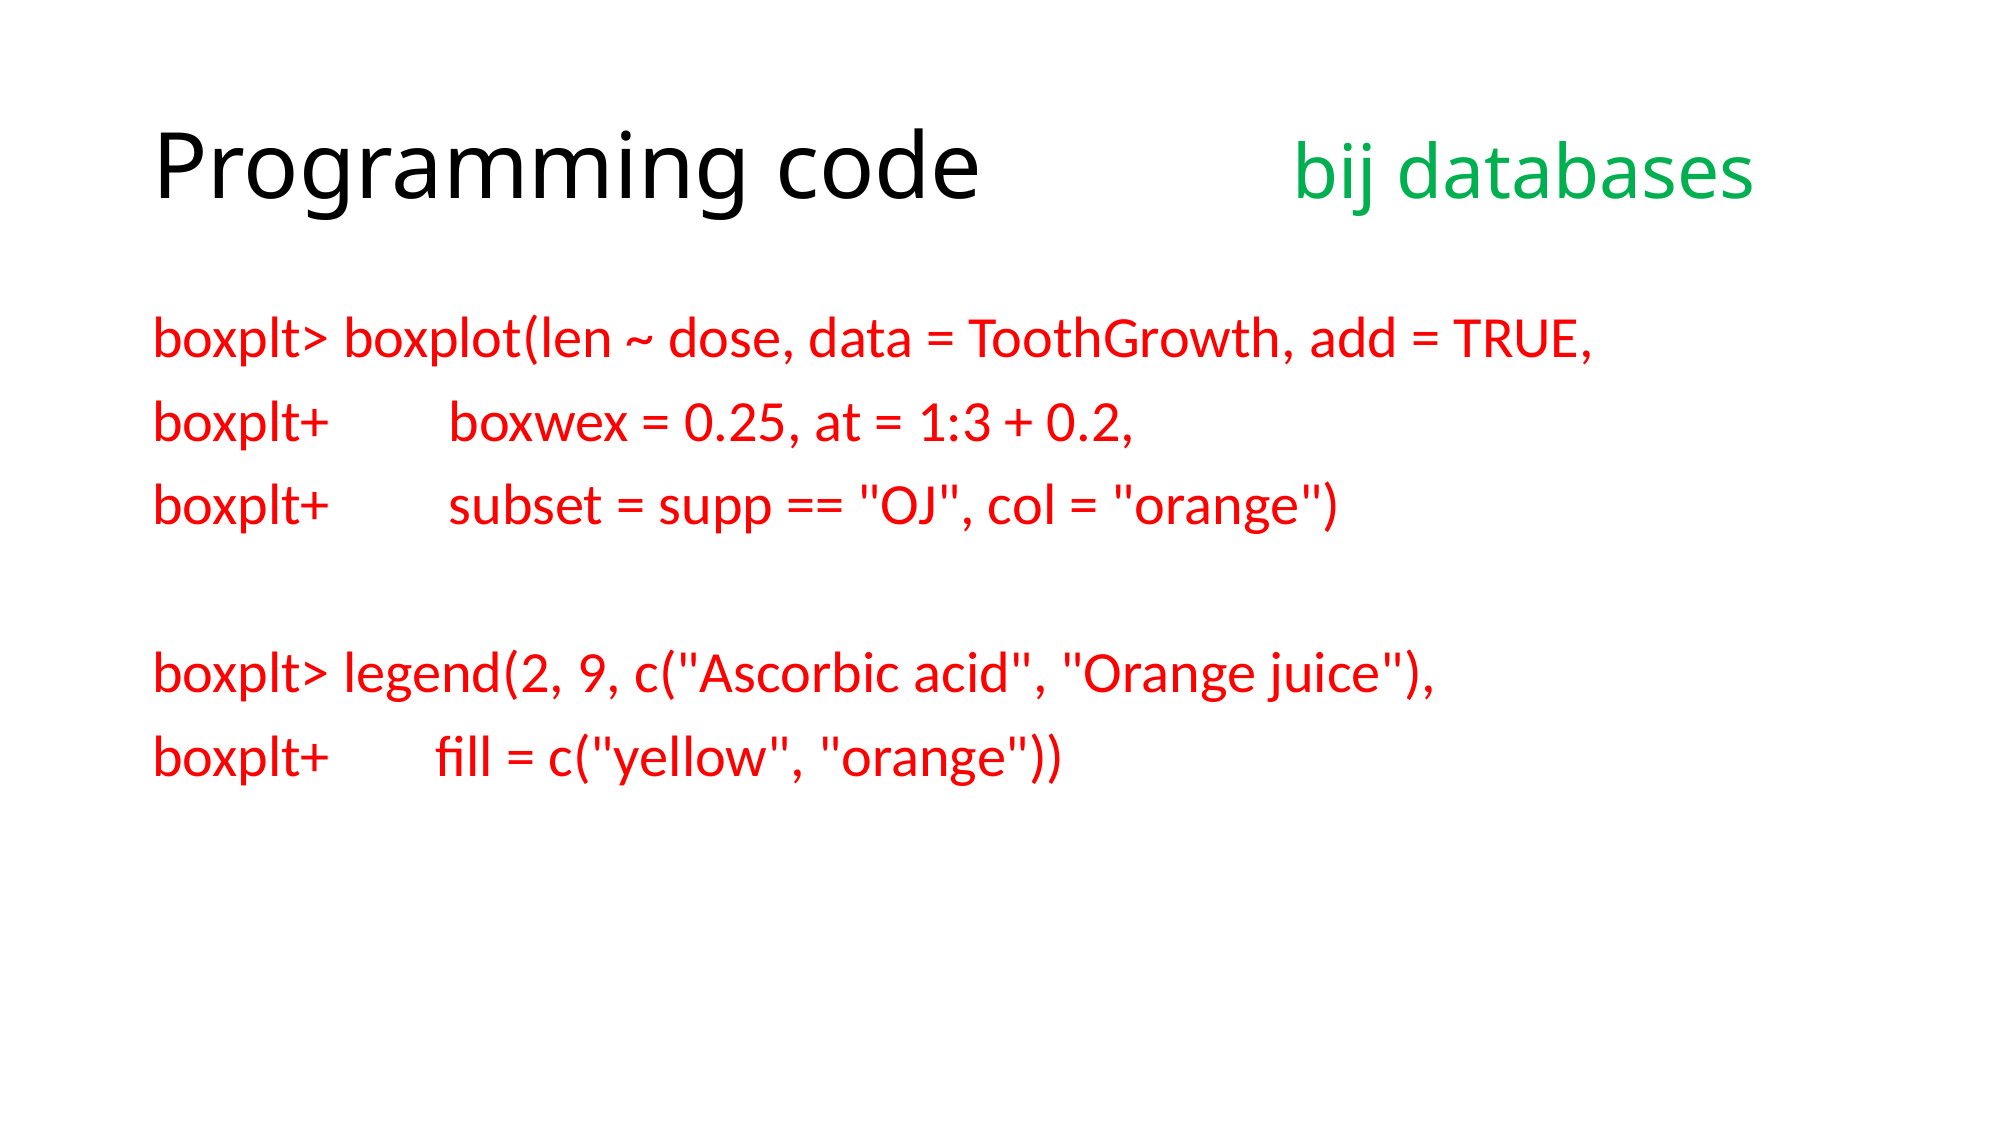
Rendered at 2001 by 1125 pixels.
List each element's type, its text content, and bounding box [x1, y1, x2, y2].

list boxplt> boxplot(len ~ dose, data = ToothGrowth, add = TRUE, boxplt+ boxwex = 0.25, at = 1:3 + 0.2, boxplt+ subset = supp == "OJ", col = "orange") boxplt> legend(2, 9, c("Ascorbic acid", "Orange juice"), boxplt+ fill = c("yellow", "orange")) [137, 299, 1863, 1014]
title Programming code bij databases [137, 59, 1863, 278]
